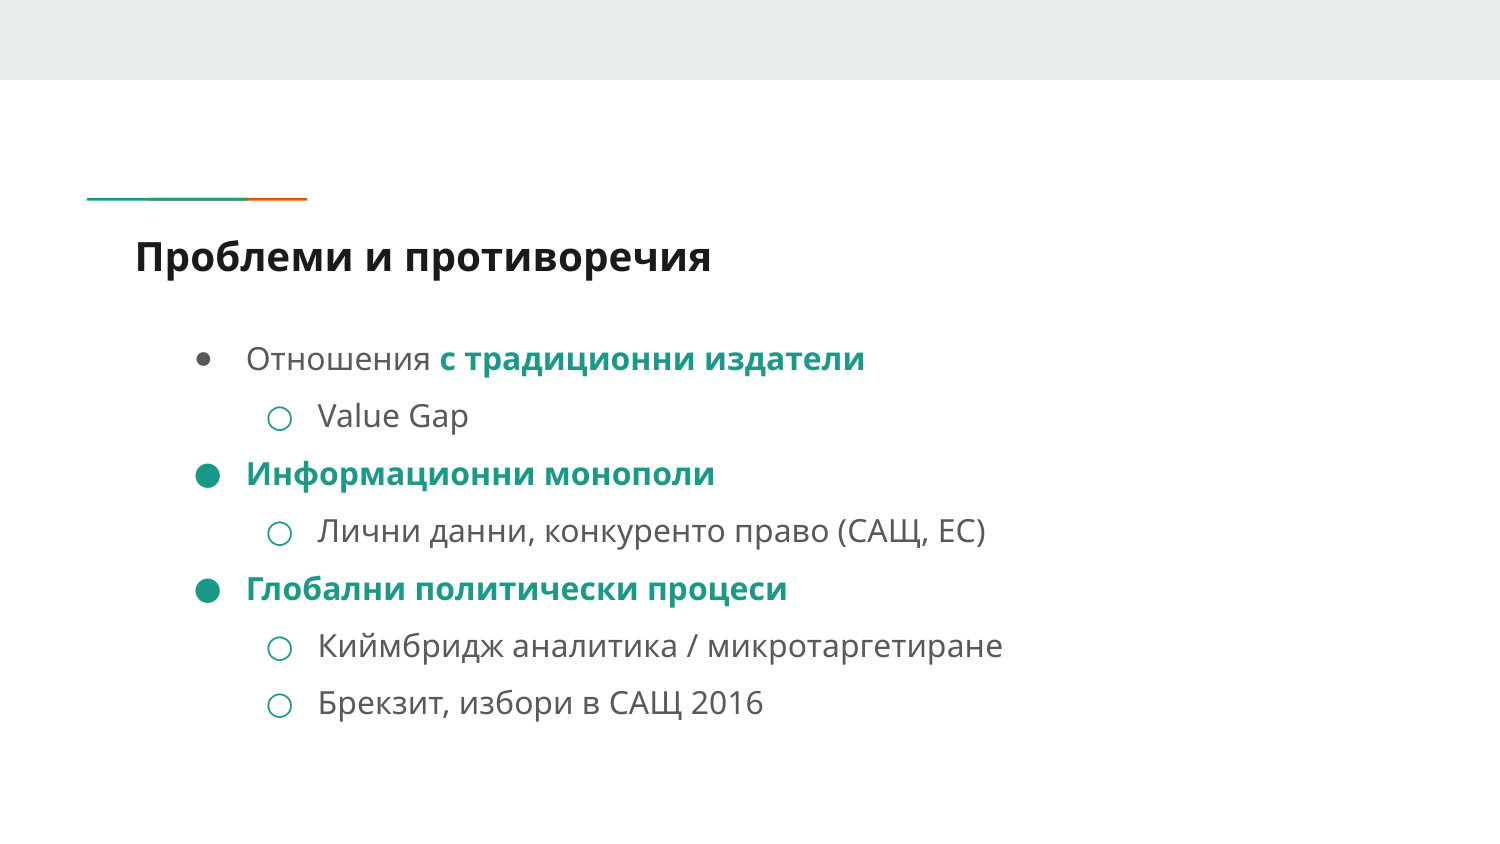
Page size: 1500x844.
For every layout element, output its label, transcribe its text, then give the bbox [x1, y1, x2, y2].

list Отношения с традиционни издатели Value Gap Информационни монополи Лични данни, конкуренто право (САЩ, ЕС) Глобални политически процеси Киймбридж аналитика / микротаргетиране Брекзит, избори в САЩ 2016 [158, 304, 1381, 761]
title Проблеми и противоречия [119, 216, 1381, 305]
